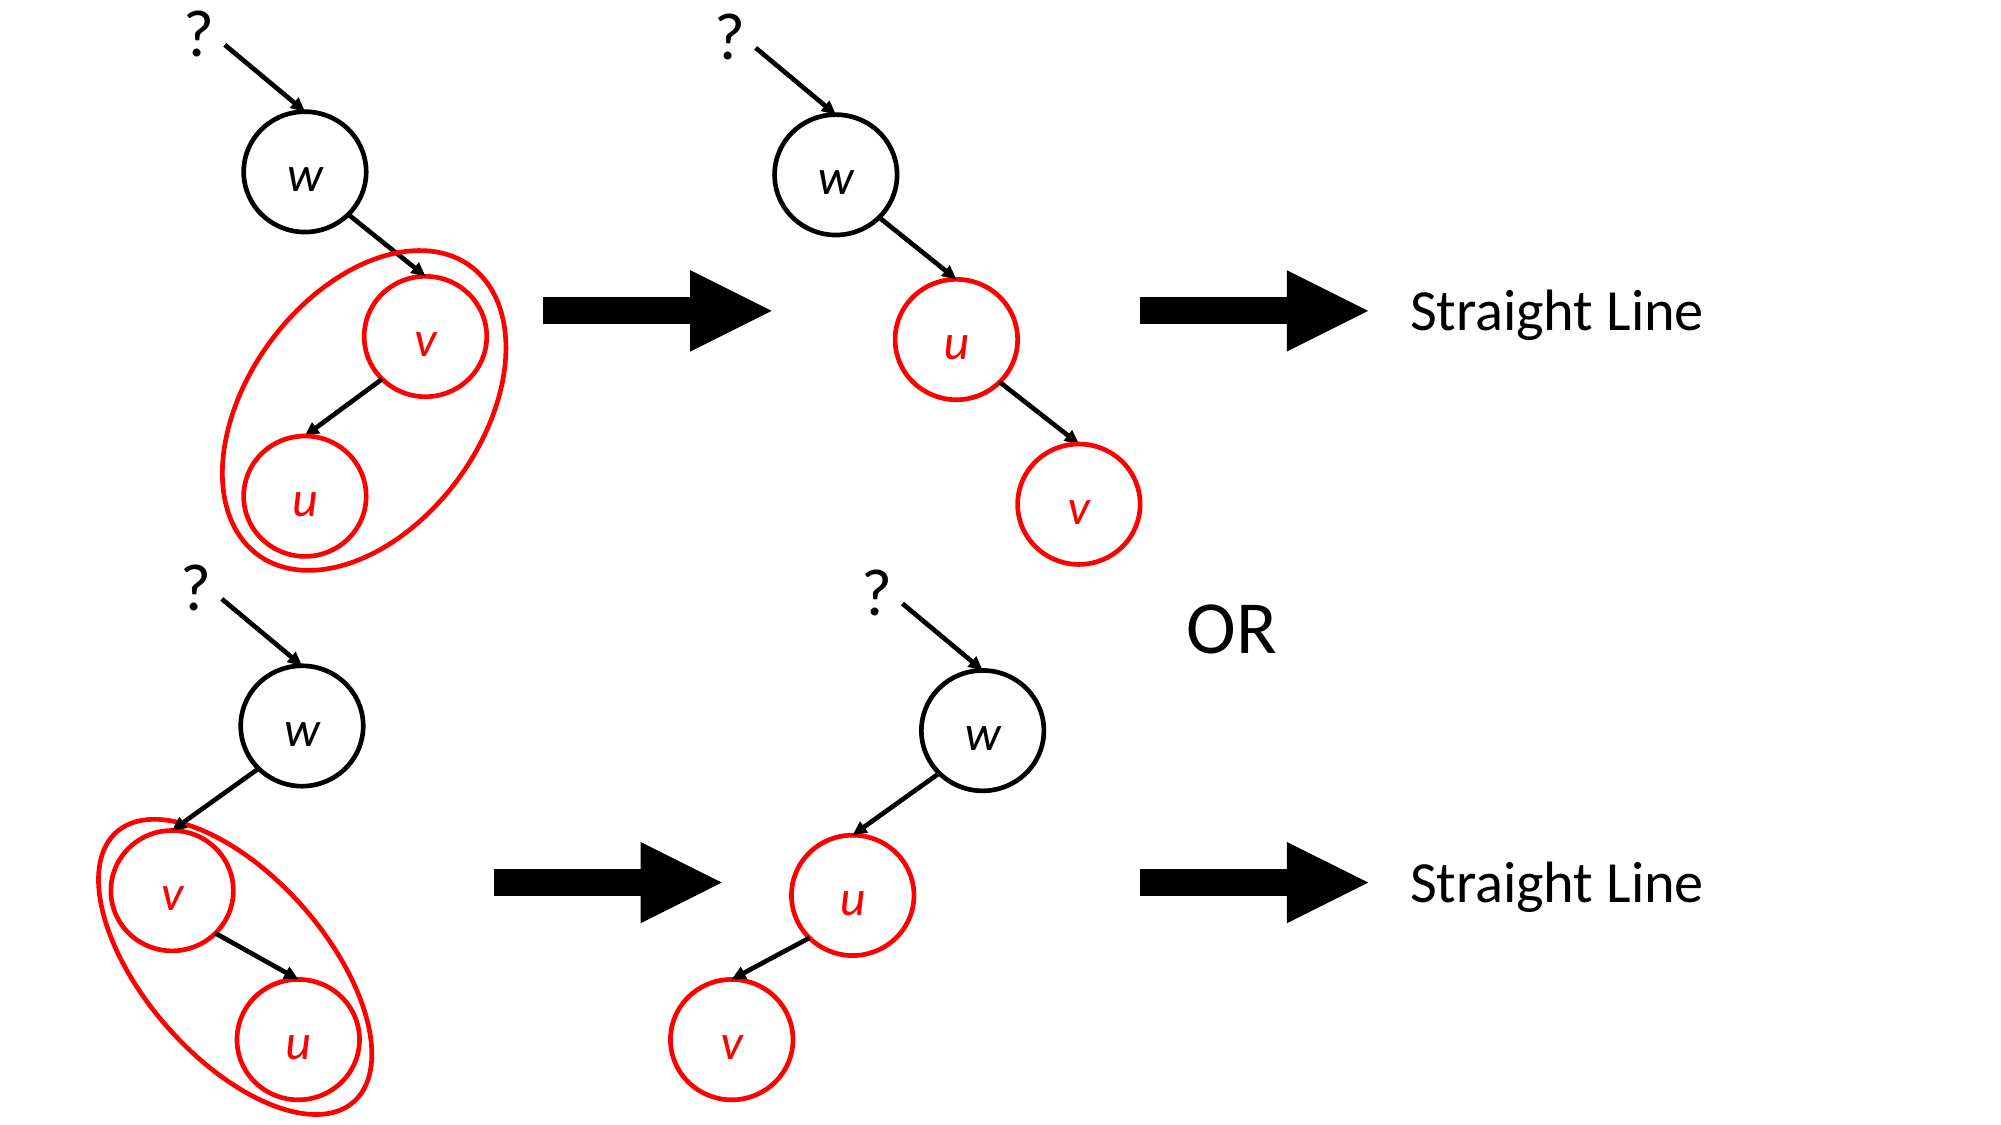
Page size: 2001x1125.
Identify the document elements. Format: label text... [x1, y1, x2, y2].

text_box ? [168, 0, 213, 78]
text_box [731, 937, 810, 980]
text_box [221, 249, 508, 572]
text_box w [239, 664, 365, 788]
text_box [852, 773, 940, 836]
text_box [879, 217, 957, 280]
text_box v [669, 978, 795, 1101]
text_box ? [165, 536, 210, 632]
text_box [348, 214, 426, 277]
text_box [755, 47, 836, 115]
text_box OR [1171, 570, 1298, 676]
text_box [902, 603, 983, 671]
text_box ? [699, 0, 743, 81]
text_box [304, 379, 383, 436]
text_box ? [846, 541, 890, 637]
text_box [999, 382, 1079, 444]
text_box [97, 818, 373, 1116]
text_box w [920, 669, 1045, 792]
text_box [224, 44, 305, 112]
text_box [215, 933, 299, 980]
text_box u [235, 978, 361, 1101]
text_box w [242, 110, 368, 234]
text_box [221, 598, 302, 666]
text_box v [1016, 443, 1142, 566]
text_box u [242, 435, 368, 558]
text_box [171, 768, 259, 831]
text_box v [109, 829, 235, 952]
text_box u [790, 834, 916, 957]
text_box w [773, 113, 899, 237]
text_box Straight Line [1395, 836, 1765, 922]
text_box Straight Line [1395, 264, 1765, 350]
text_box u [894, 278, 1019, 401]
